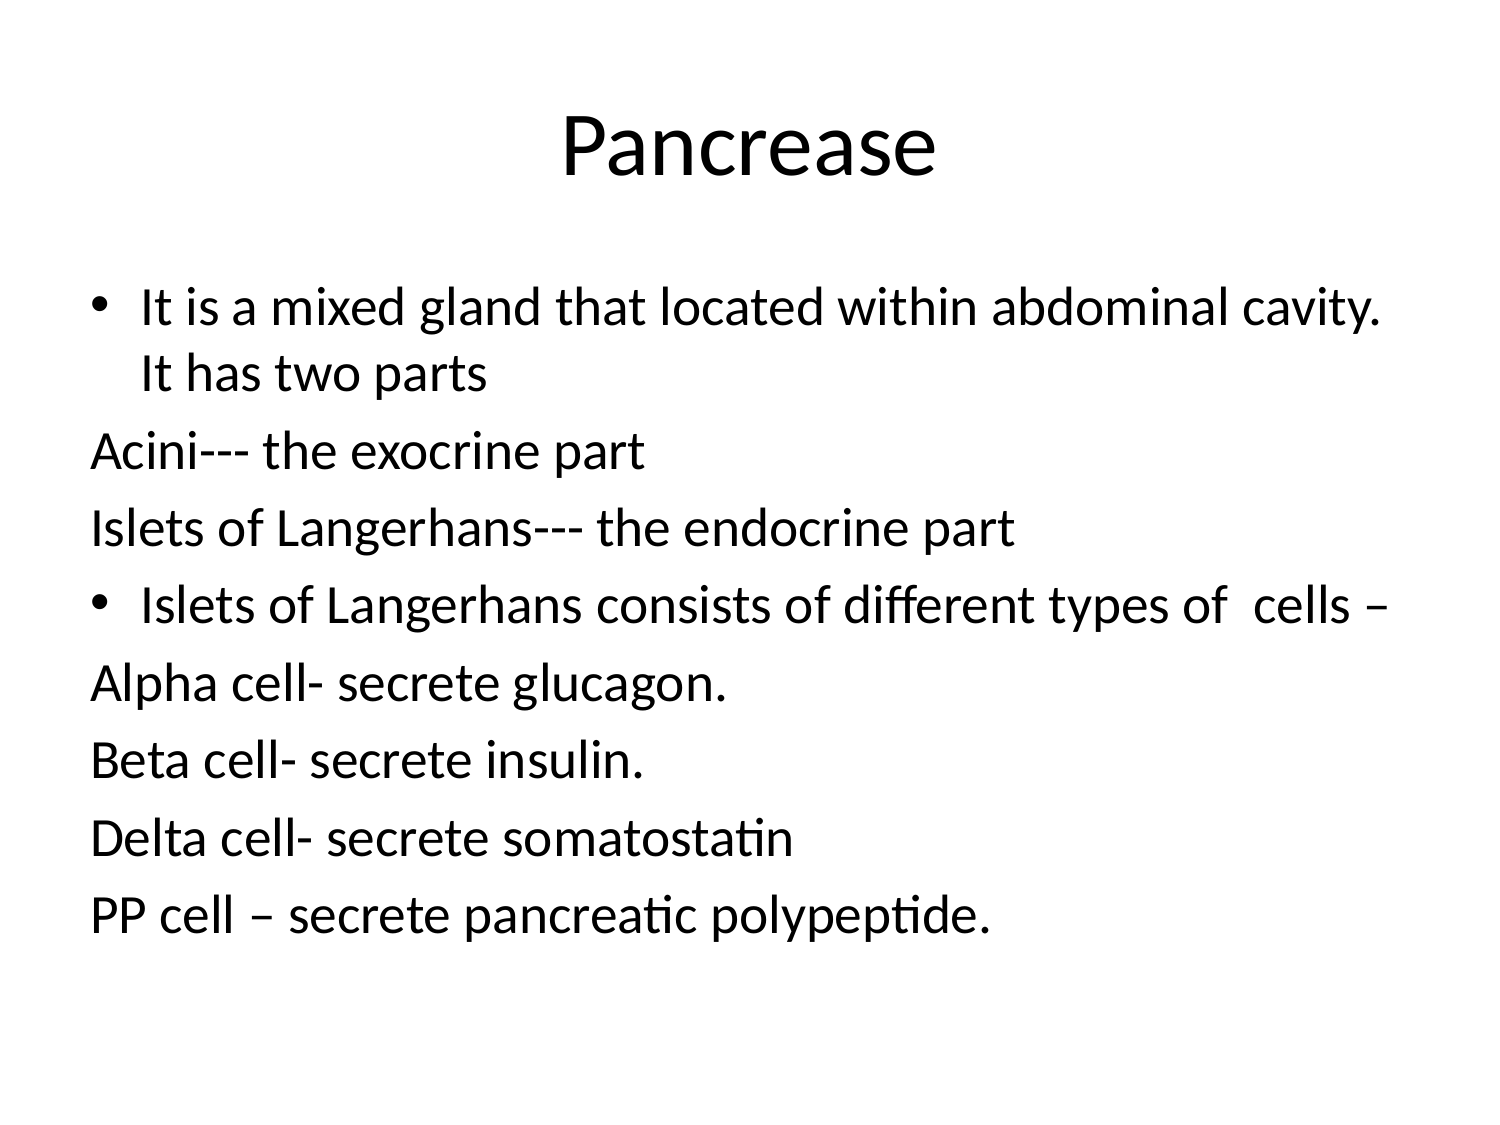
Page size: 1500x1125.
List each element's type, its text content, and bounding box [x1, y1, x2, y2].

list It is a mixed gland that located within abdominal cavity. It has two parts Acini--- the exocrine part Islets of Langerhans--- the endocrine part Islets of Langerhans consists of different types of cells – Alpha cell- secrete glucagon. Beta cell- secrete insulin. Delta cell- secrete somatostatin PP cell – secrete pancreatic polypeptide. [75, 262, 1425, 1005]
title Pancrease [75, 45, 1425, 233]
